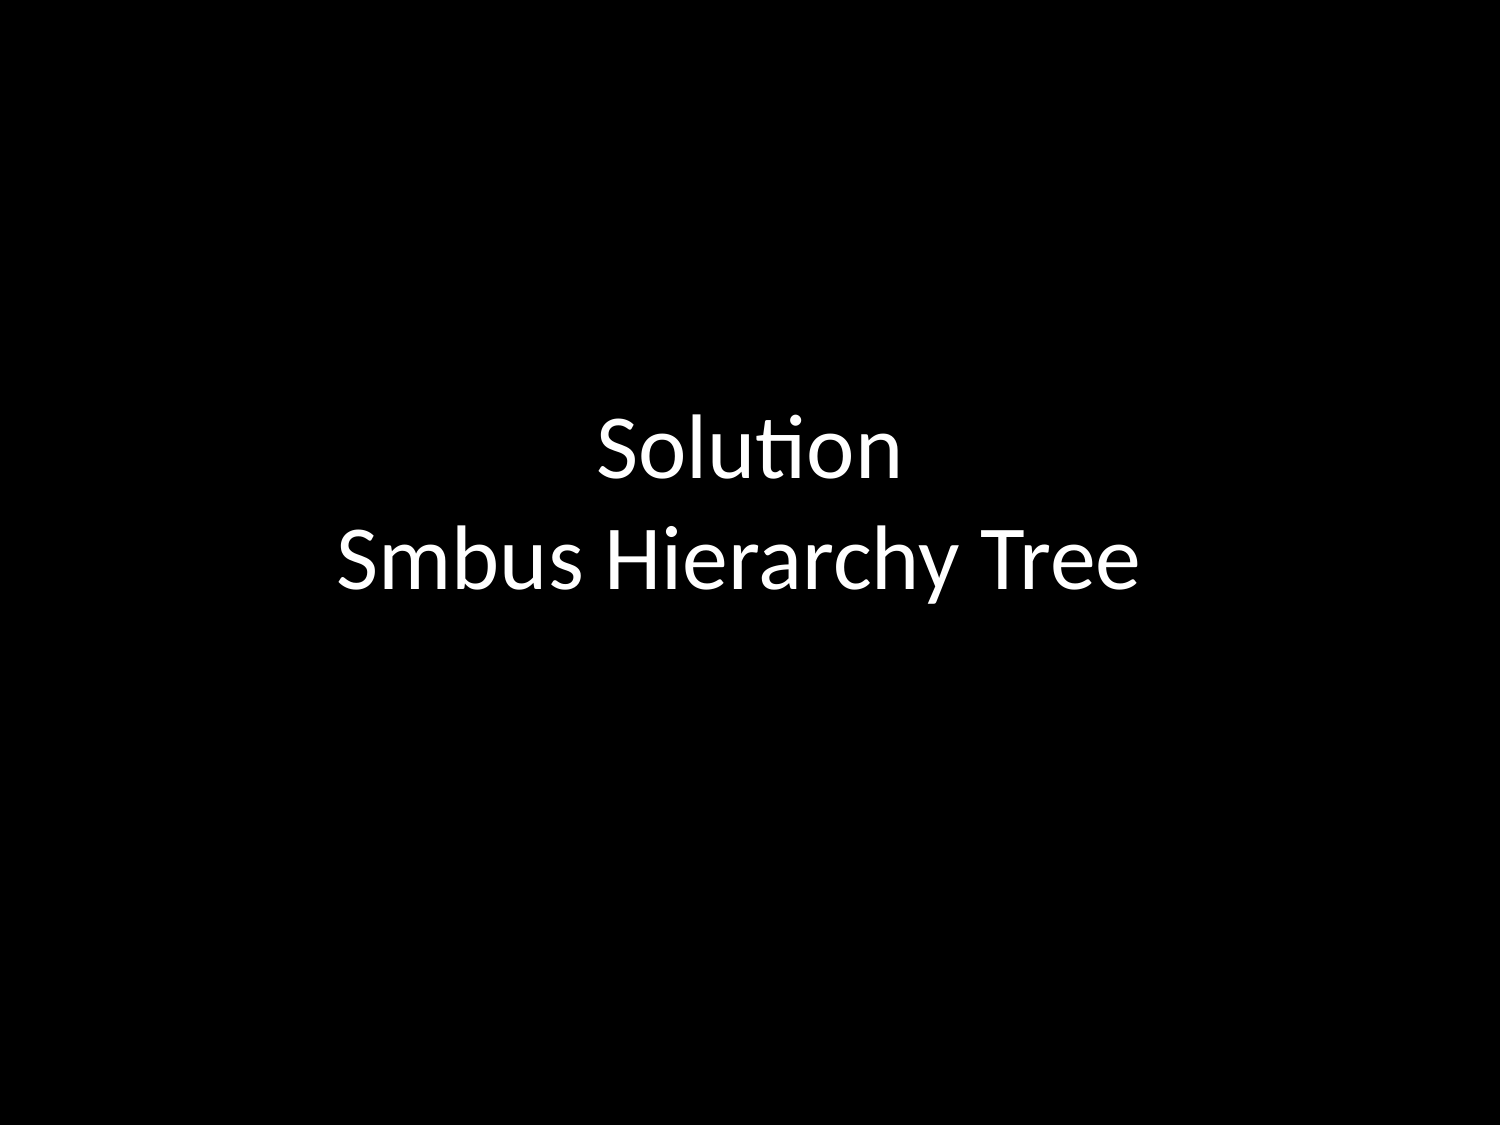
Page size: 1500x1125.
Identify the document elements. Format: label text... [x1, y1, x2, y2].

title Solution Smbus Hierarchy Tree [112, 349, 1388, 646]
